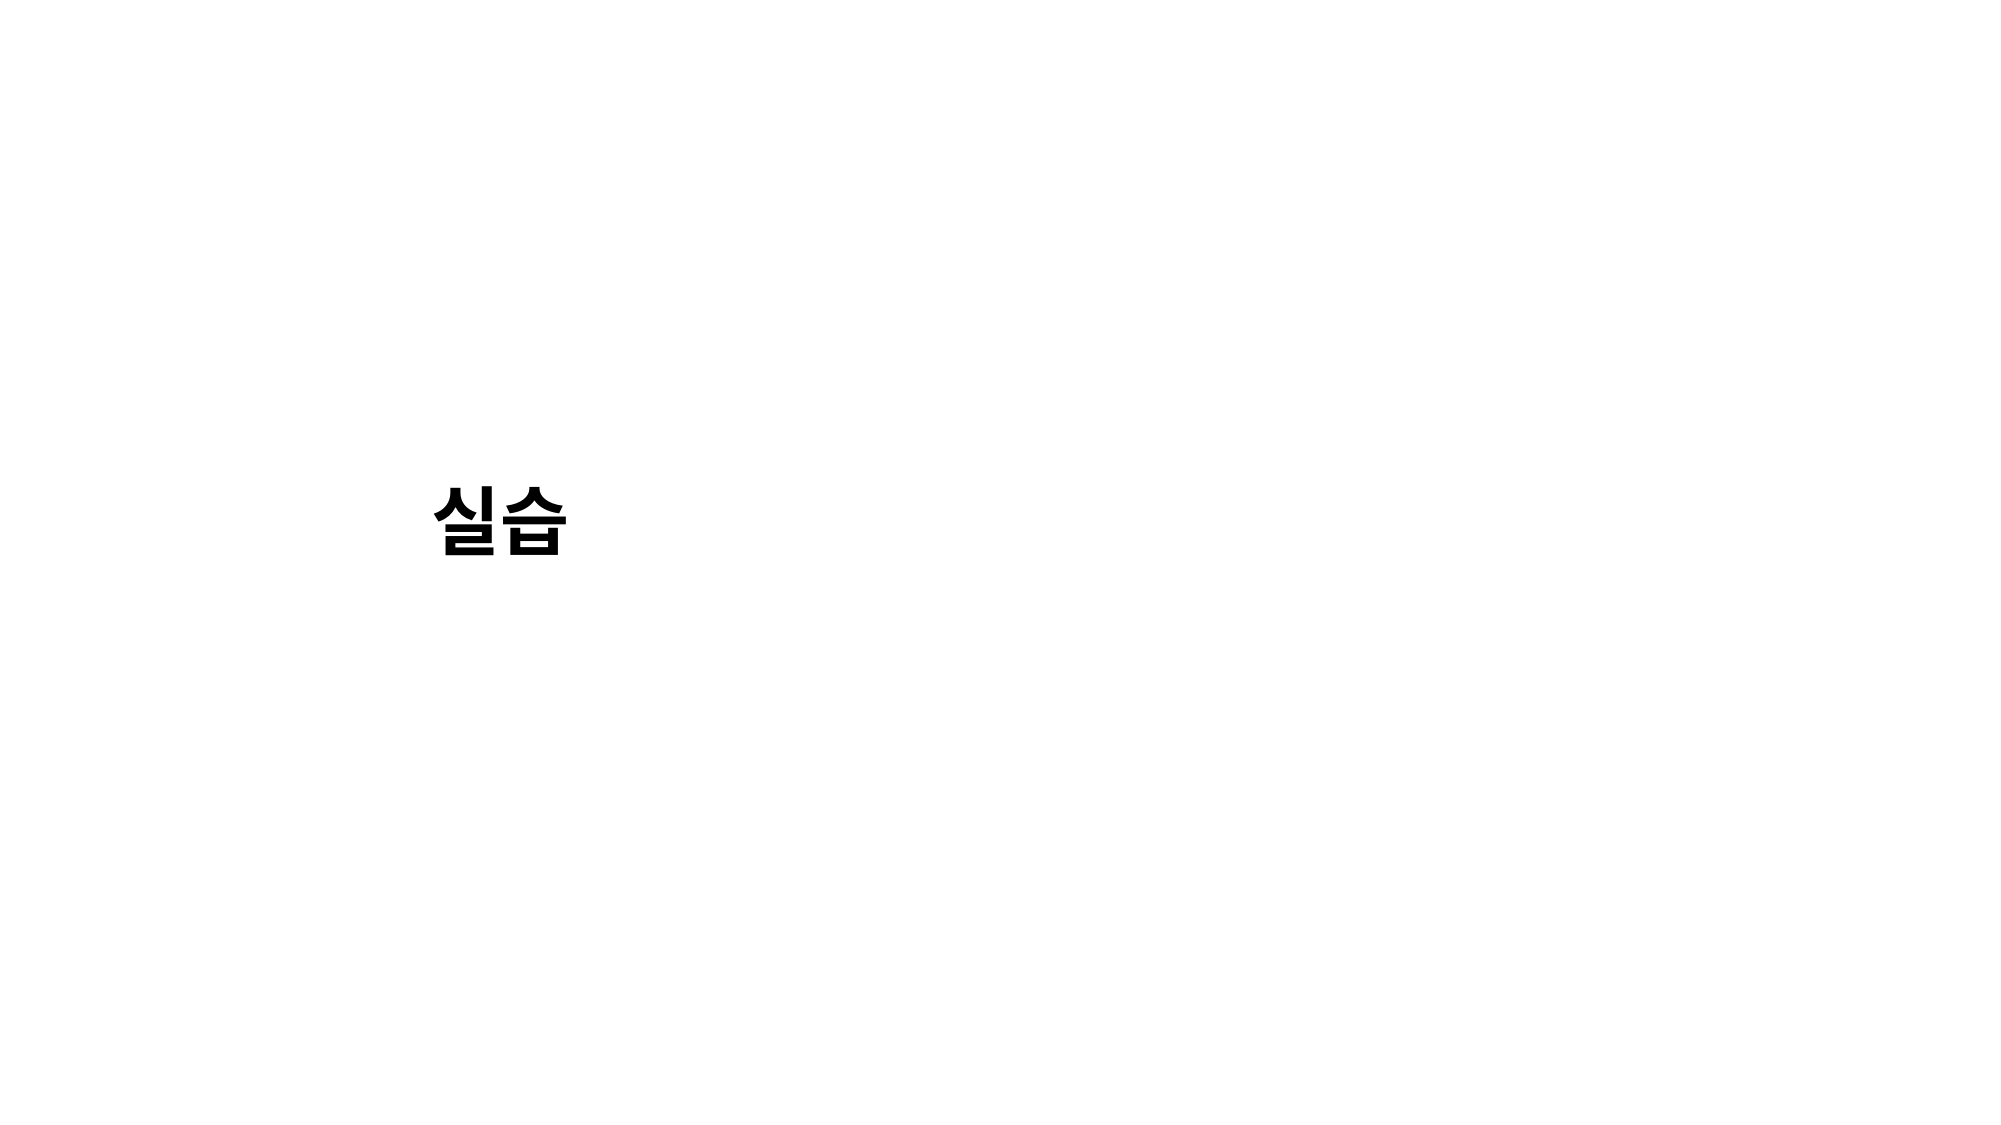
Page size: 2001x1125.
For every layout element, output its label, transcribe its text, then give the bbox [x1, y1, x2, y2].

text_box 실습 [416, 467, 1625, 572]
